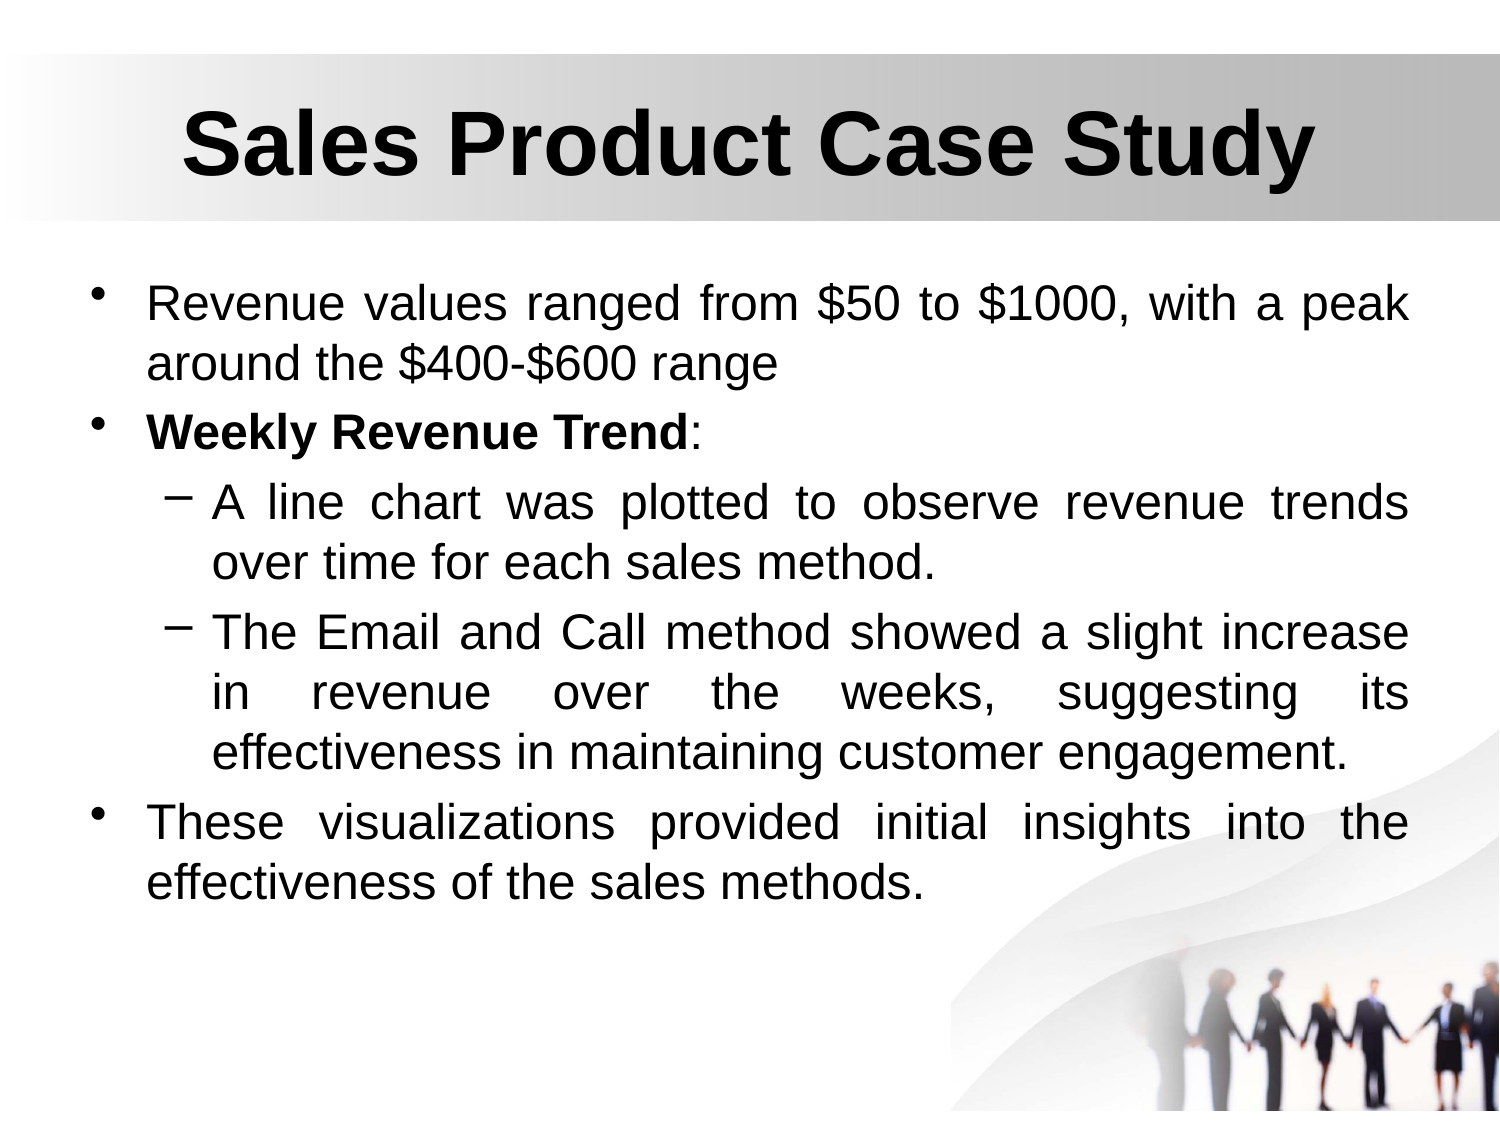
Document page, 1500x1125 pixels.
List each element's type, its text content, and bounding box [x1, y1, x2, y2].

list Revenue values ranged from $50 to $1000, with a peak around the $400-$600 range Weekly Revenue Trend: A line chart was plotted to observe revenue trends over time for each sales method. The Email and Call method showed a slight increase in revenue over the weeks, suggesting its effectiveness in maintaining customer engagement. These visualizations provided initial insights into the effectiveness of the sales methods. [74, 262, 1426, 1006]
title Sales Product Case Study [74, 44, 1426, 233]
picture [951, 728, 1499, 1111]
